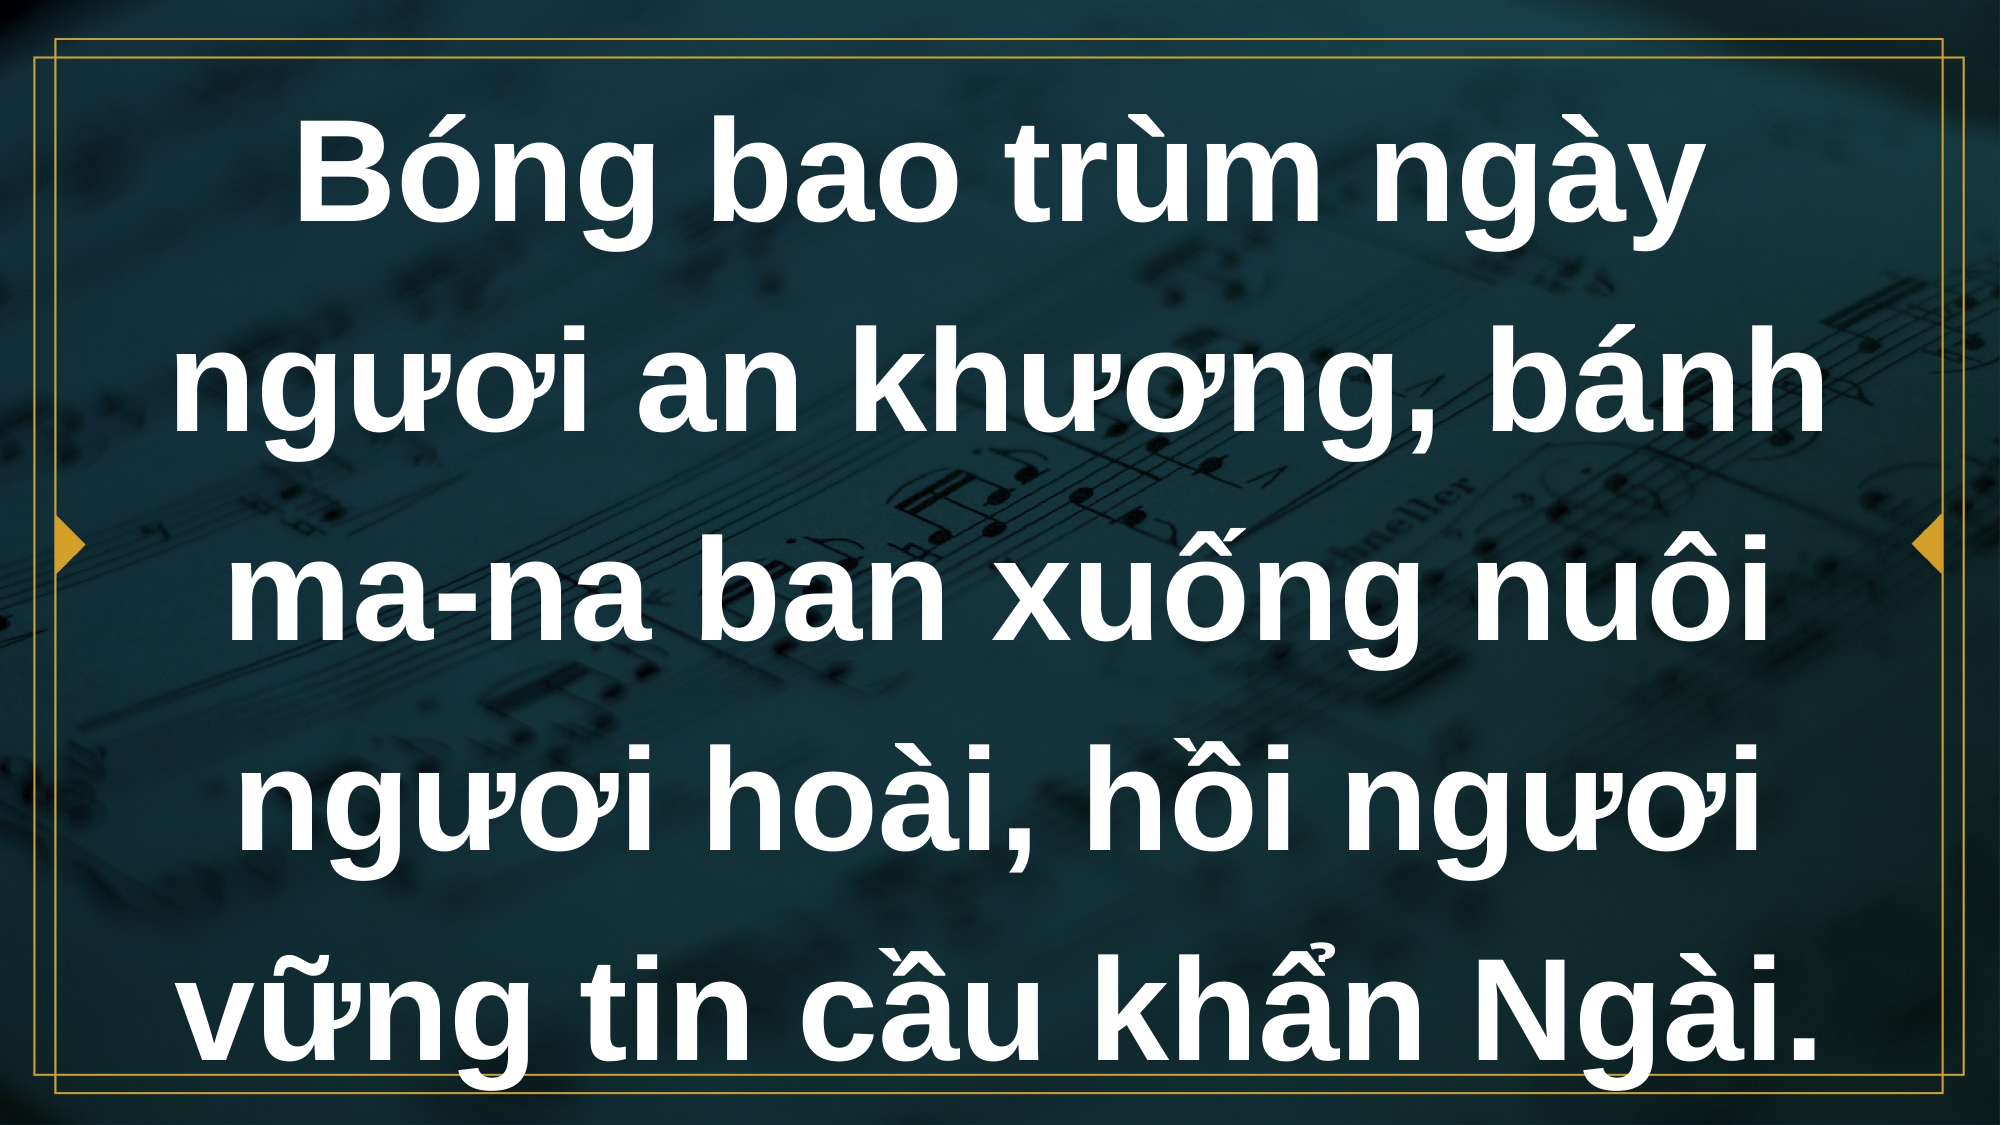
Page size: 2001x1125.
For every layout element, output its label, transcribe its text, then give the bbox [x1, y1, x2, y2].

title Bóng bao trùm ngày ngươi an khương, bánh ma-na ban xuống nuôi ngươi hoài, hồi ngươi vững tin cầu khẩn Ngài. [55, 53, 1945, 1077]
picture [0, 0, 2000, 1125]
